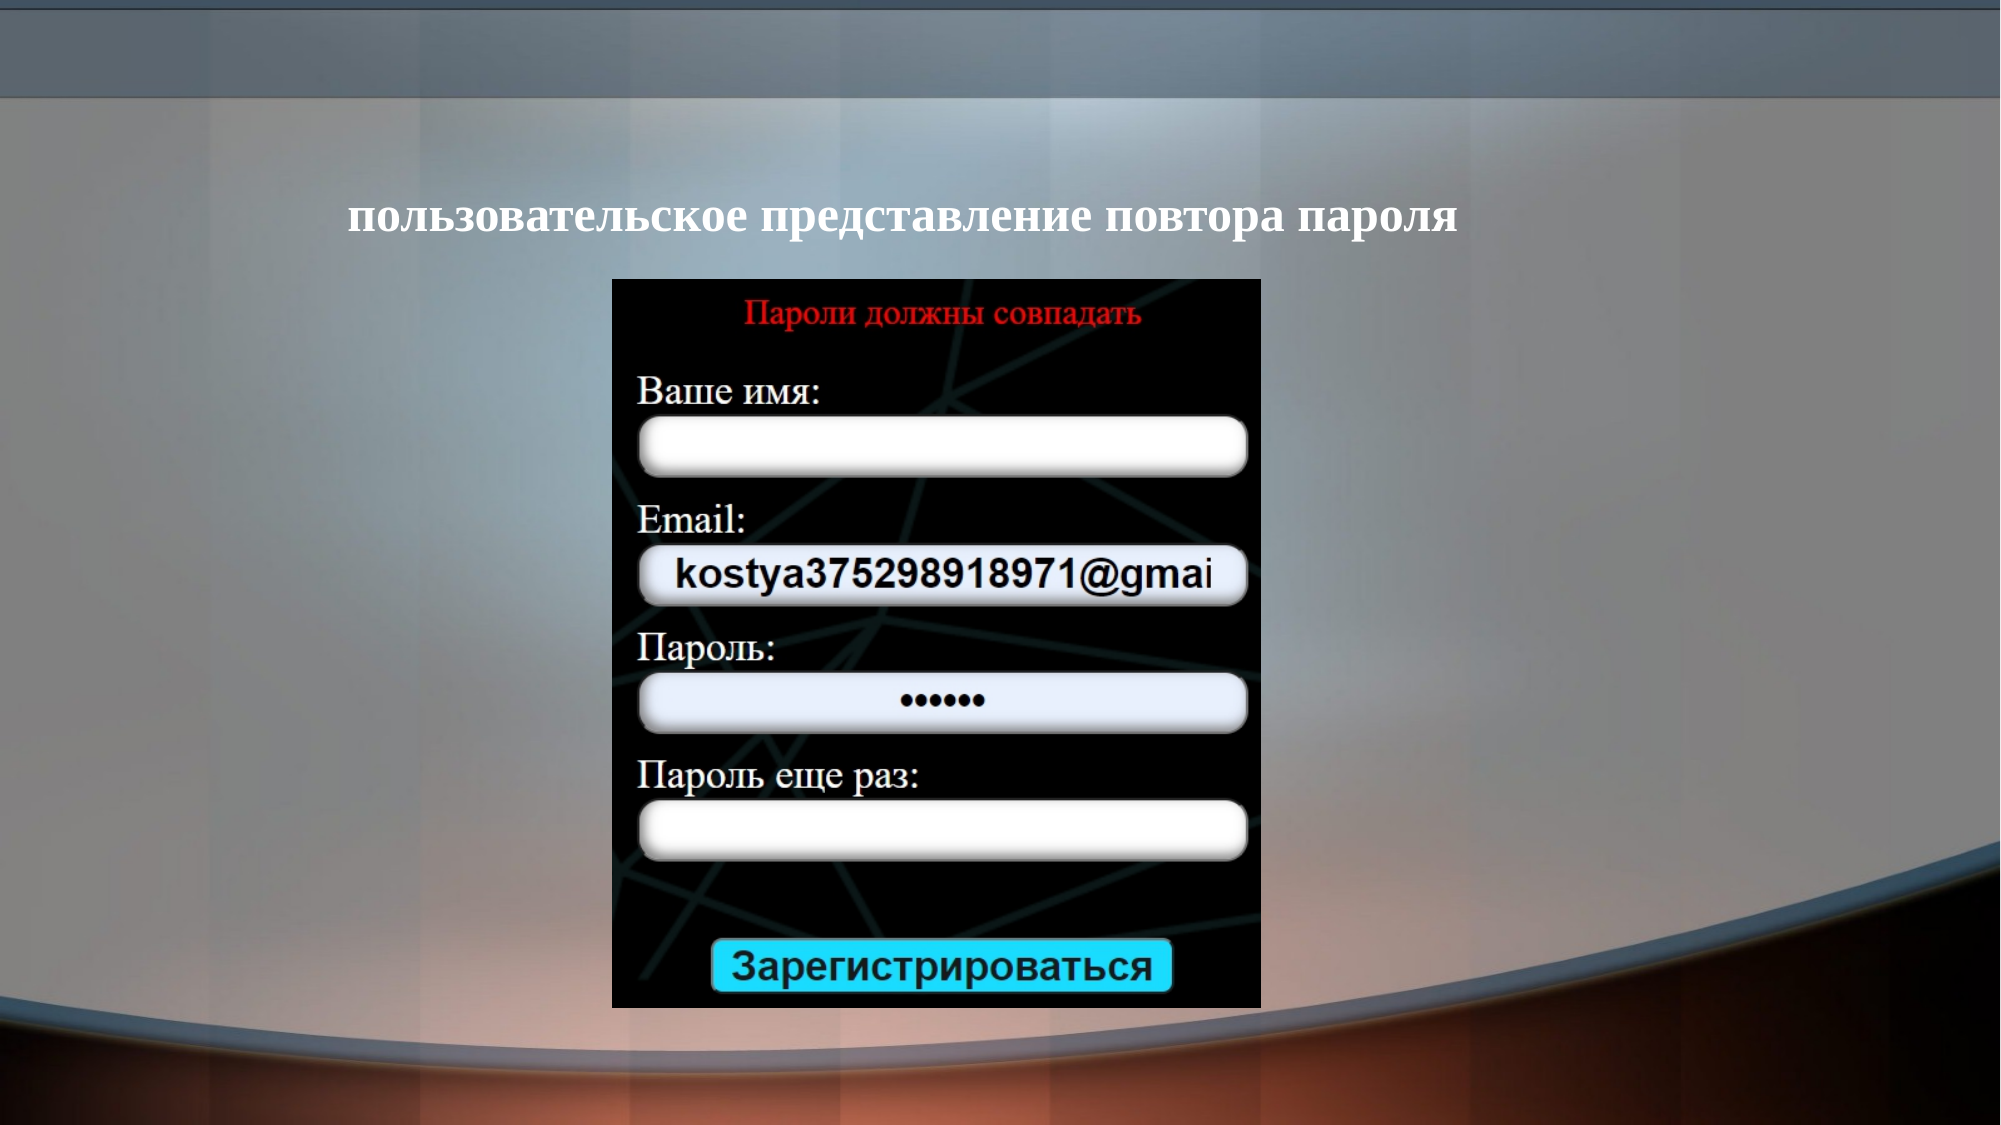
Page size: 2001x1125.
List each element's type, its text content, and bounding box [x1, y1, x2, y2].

picture [0, 0, 2001, 1125]
title пользовательское представление повтора пароля [75, 104, 1732, 294]
